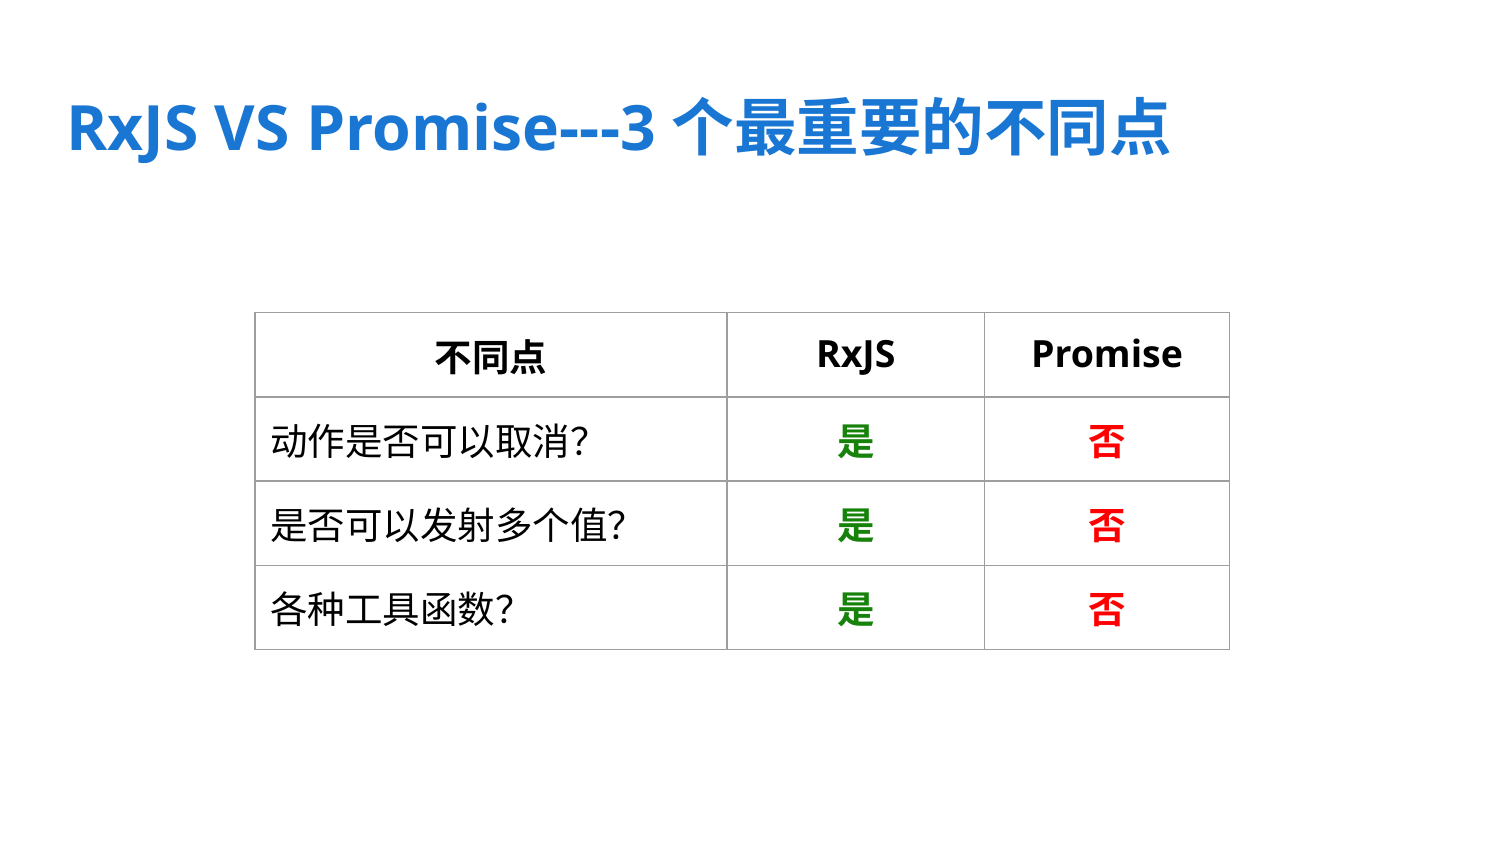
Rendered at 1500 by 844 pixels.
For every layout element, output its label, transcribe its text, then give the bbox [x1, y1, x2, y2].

table_cell 动作是否可以取消？ [256, 398, 726, 480]
title RxJS VS Promise---3个最重要的不同点 [51, 72, 1449, 167]
table_cell 是否可以发射多个值？ [256, 482, 726, 565]
table_cell 否 [985, 566, 1229, 649]
table_header RxJS [728, 313, 984, 396]
table_cell 否 [985, 398, 1229, 480]
table_header Promise [985, 313, 1229, 396]
table_cell 各种工具函数？ [256, 566, 726, 649]
table_cell 是 [728, 398, 984, 480]
table_header 不同点 [256, 313, 726, 396]
table_cell 是 [728, 566, 984, 649]
table_cell 否 [985, 482, 1229, 565]
table_cell 是 [728, 482, 984, 565]
